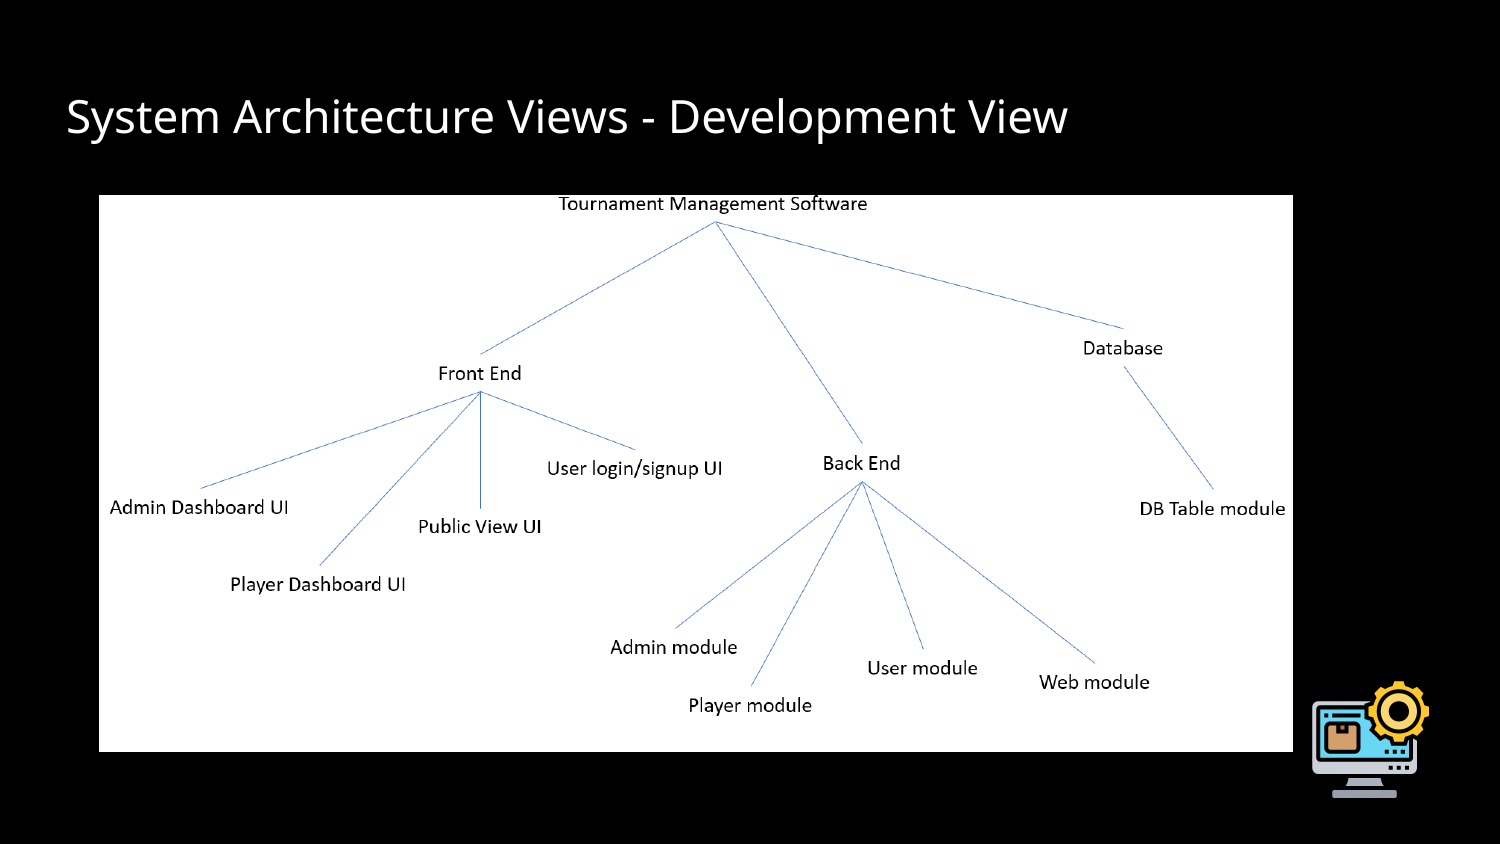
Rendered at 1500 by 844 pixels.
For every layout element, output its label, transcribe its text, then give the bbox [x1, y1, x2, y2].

picture [99, 195, 1293, 752]
picture [1306, 675, 1436, 805]
title System Architecture Views - Development View [51, 72, 1449, 167]
